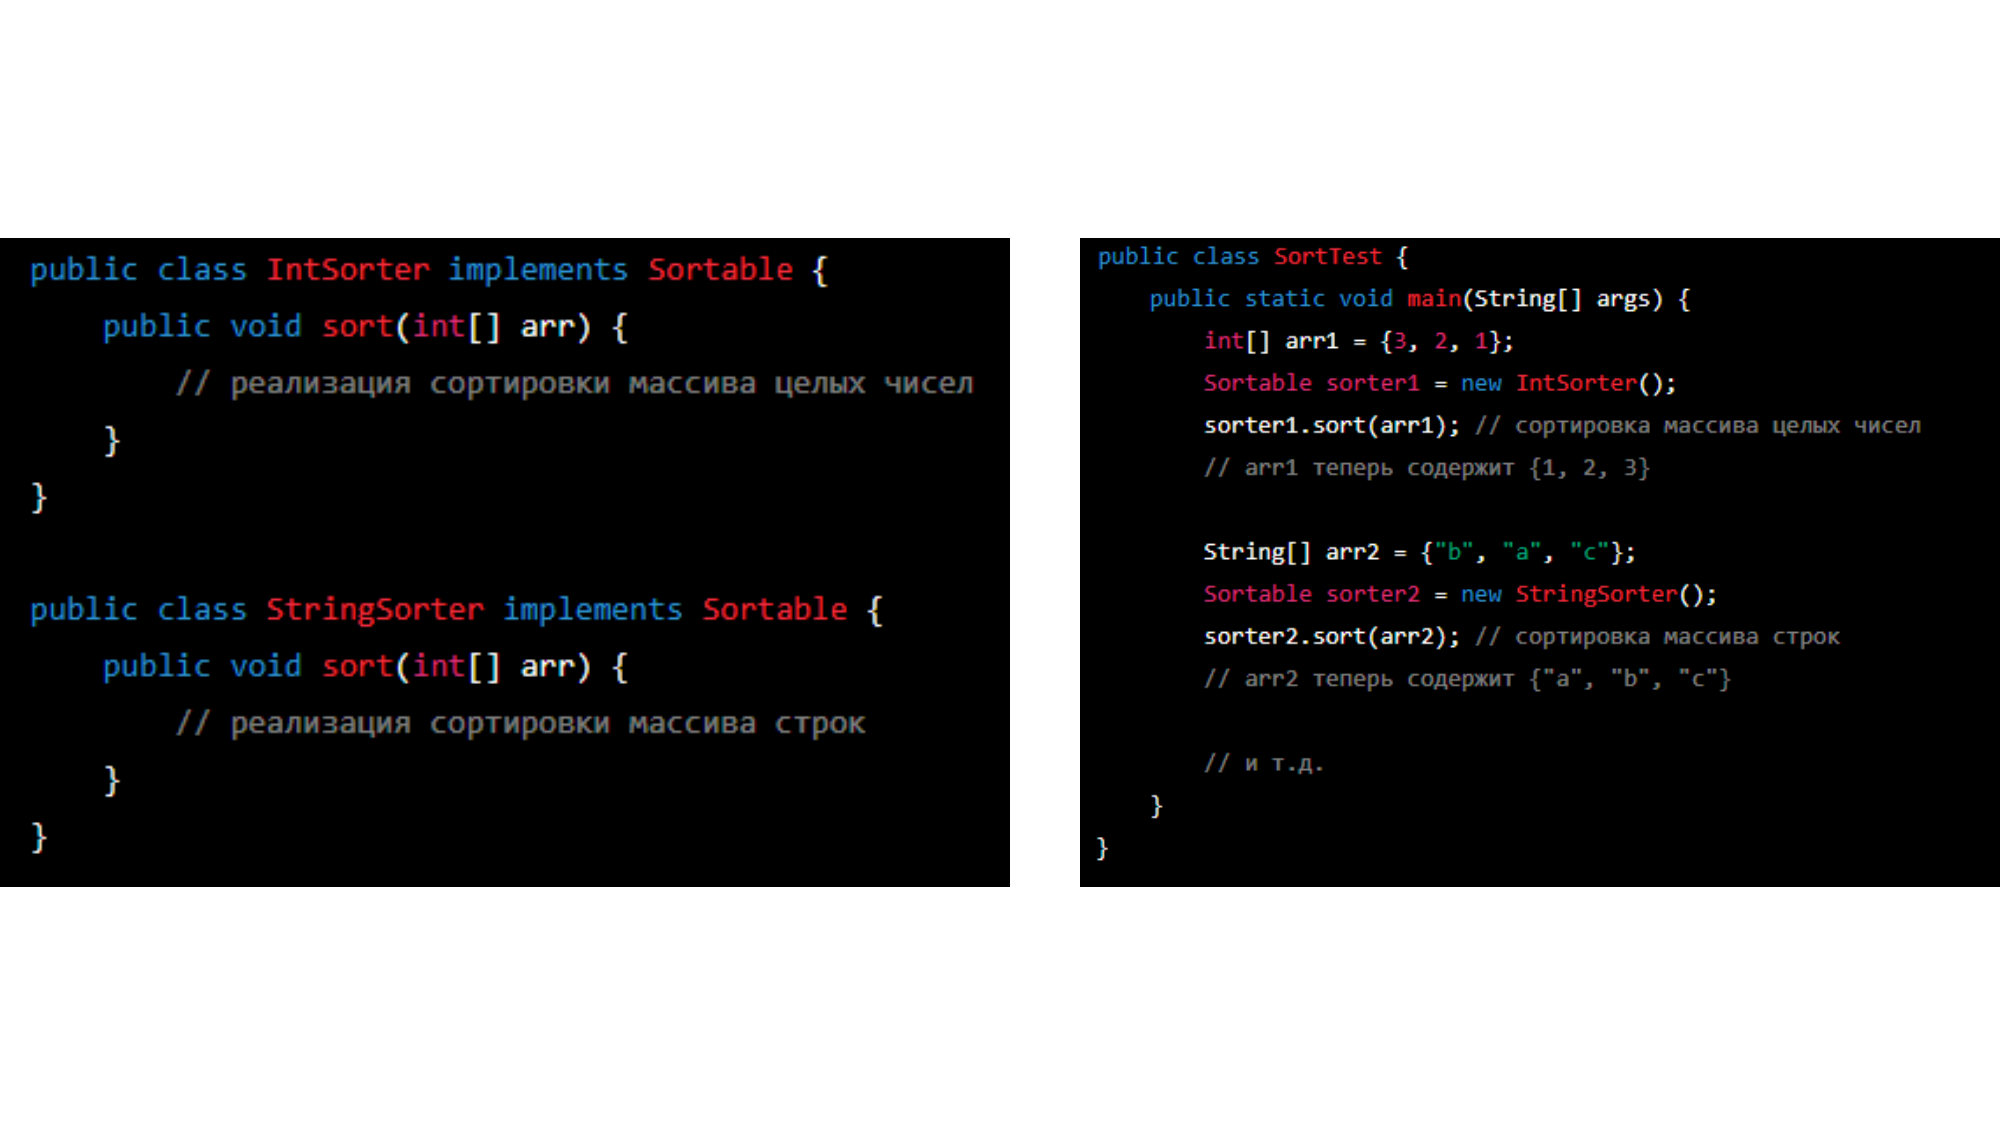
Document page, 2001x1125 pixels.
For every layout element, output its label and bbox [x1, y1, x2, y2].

picture [0, 238, 1010, 887]
picture [1080, 238, 2000, 887]
